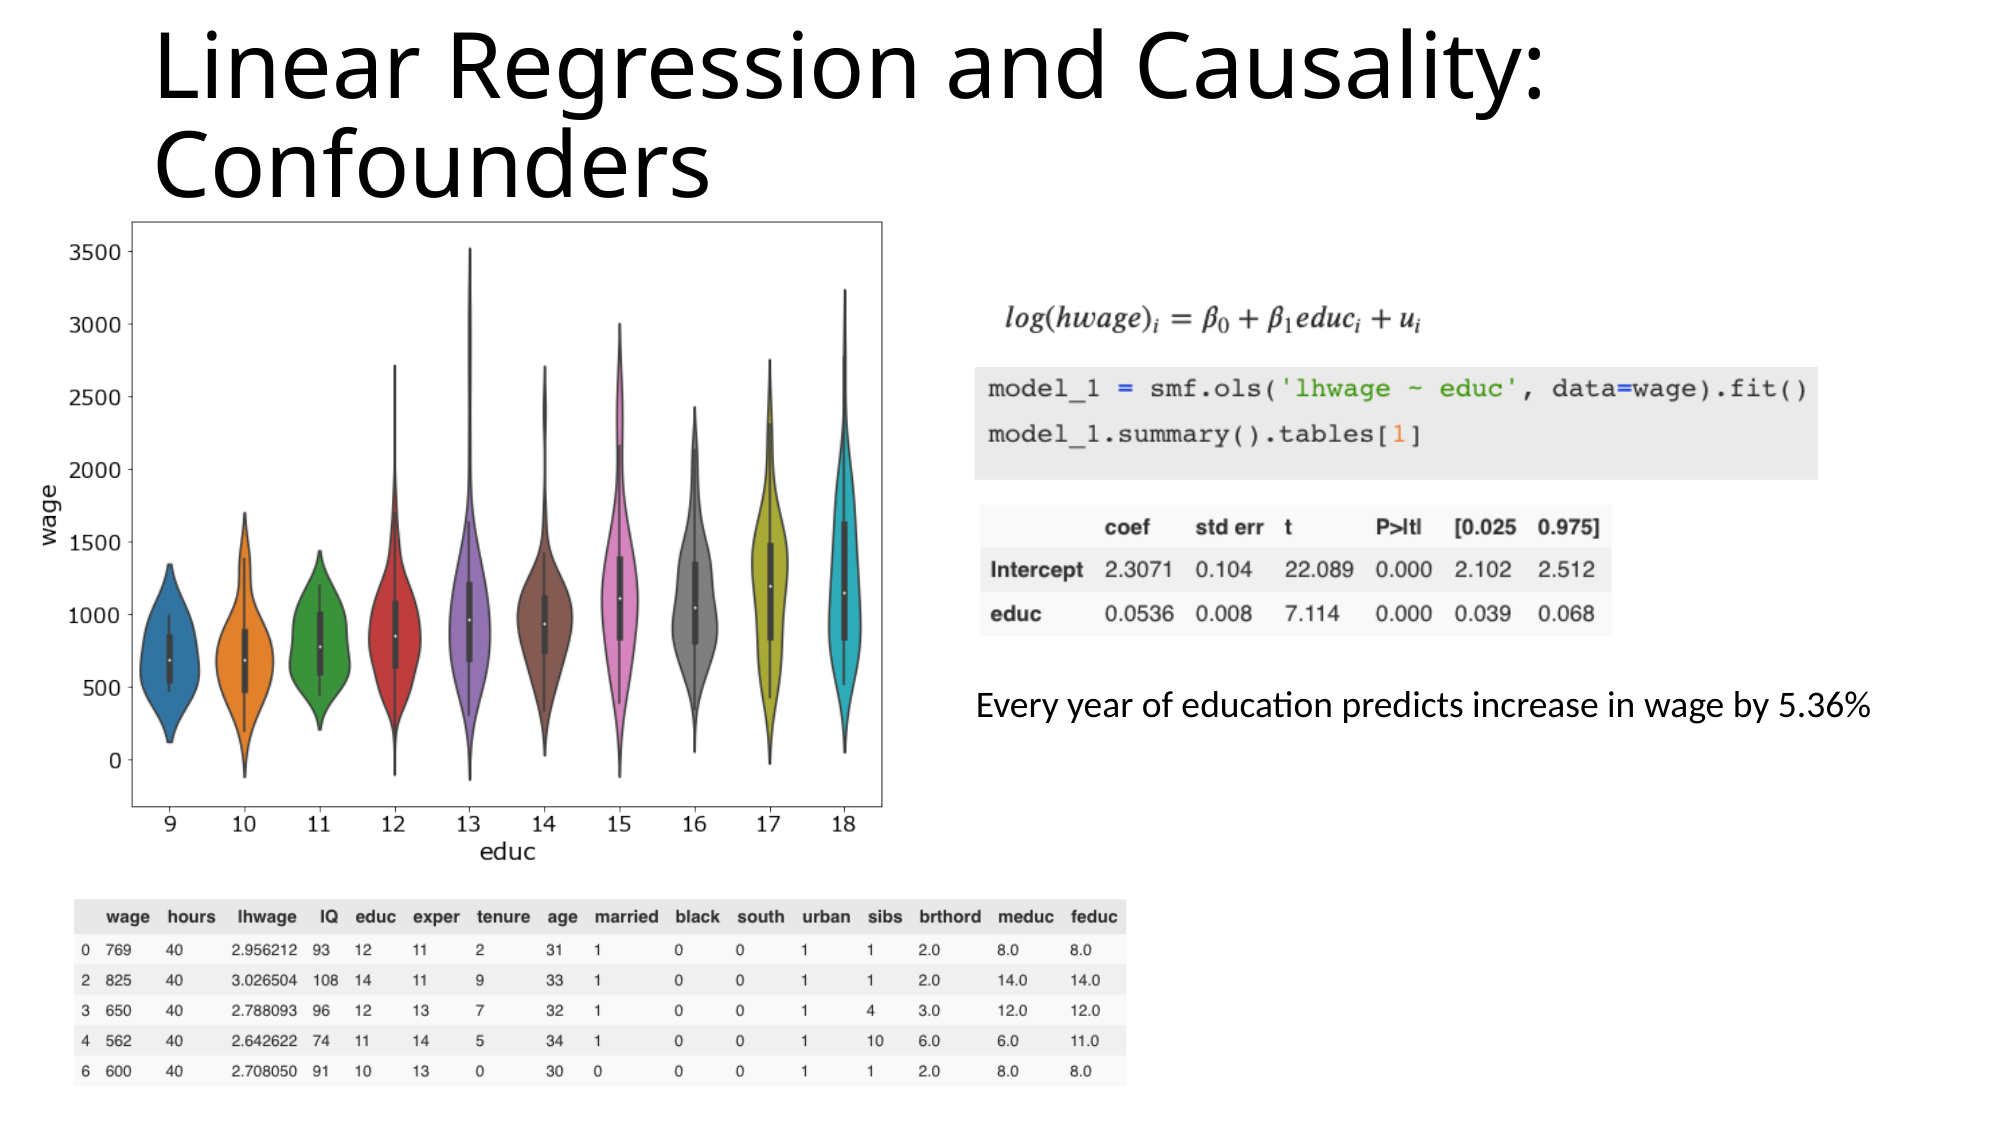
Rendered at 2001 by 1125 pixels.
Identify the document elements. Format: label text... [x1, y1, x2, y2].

title Linear Regression and Causality: Confounders [137, 59, 1863, 177]
text_box Every year of education predicts increase in wage by 5.36% [961, 672, 1888, 732]
picture [28, 212, 891, 875]
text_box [975, 271, 1851, 636]
picture [58, 890, 1138, 1094]
